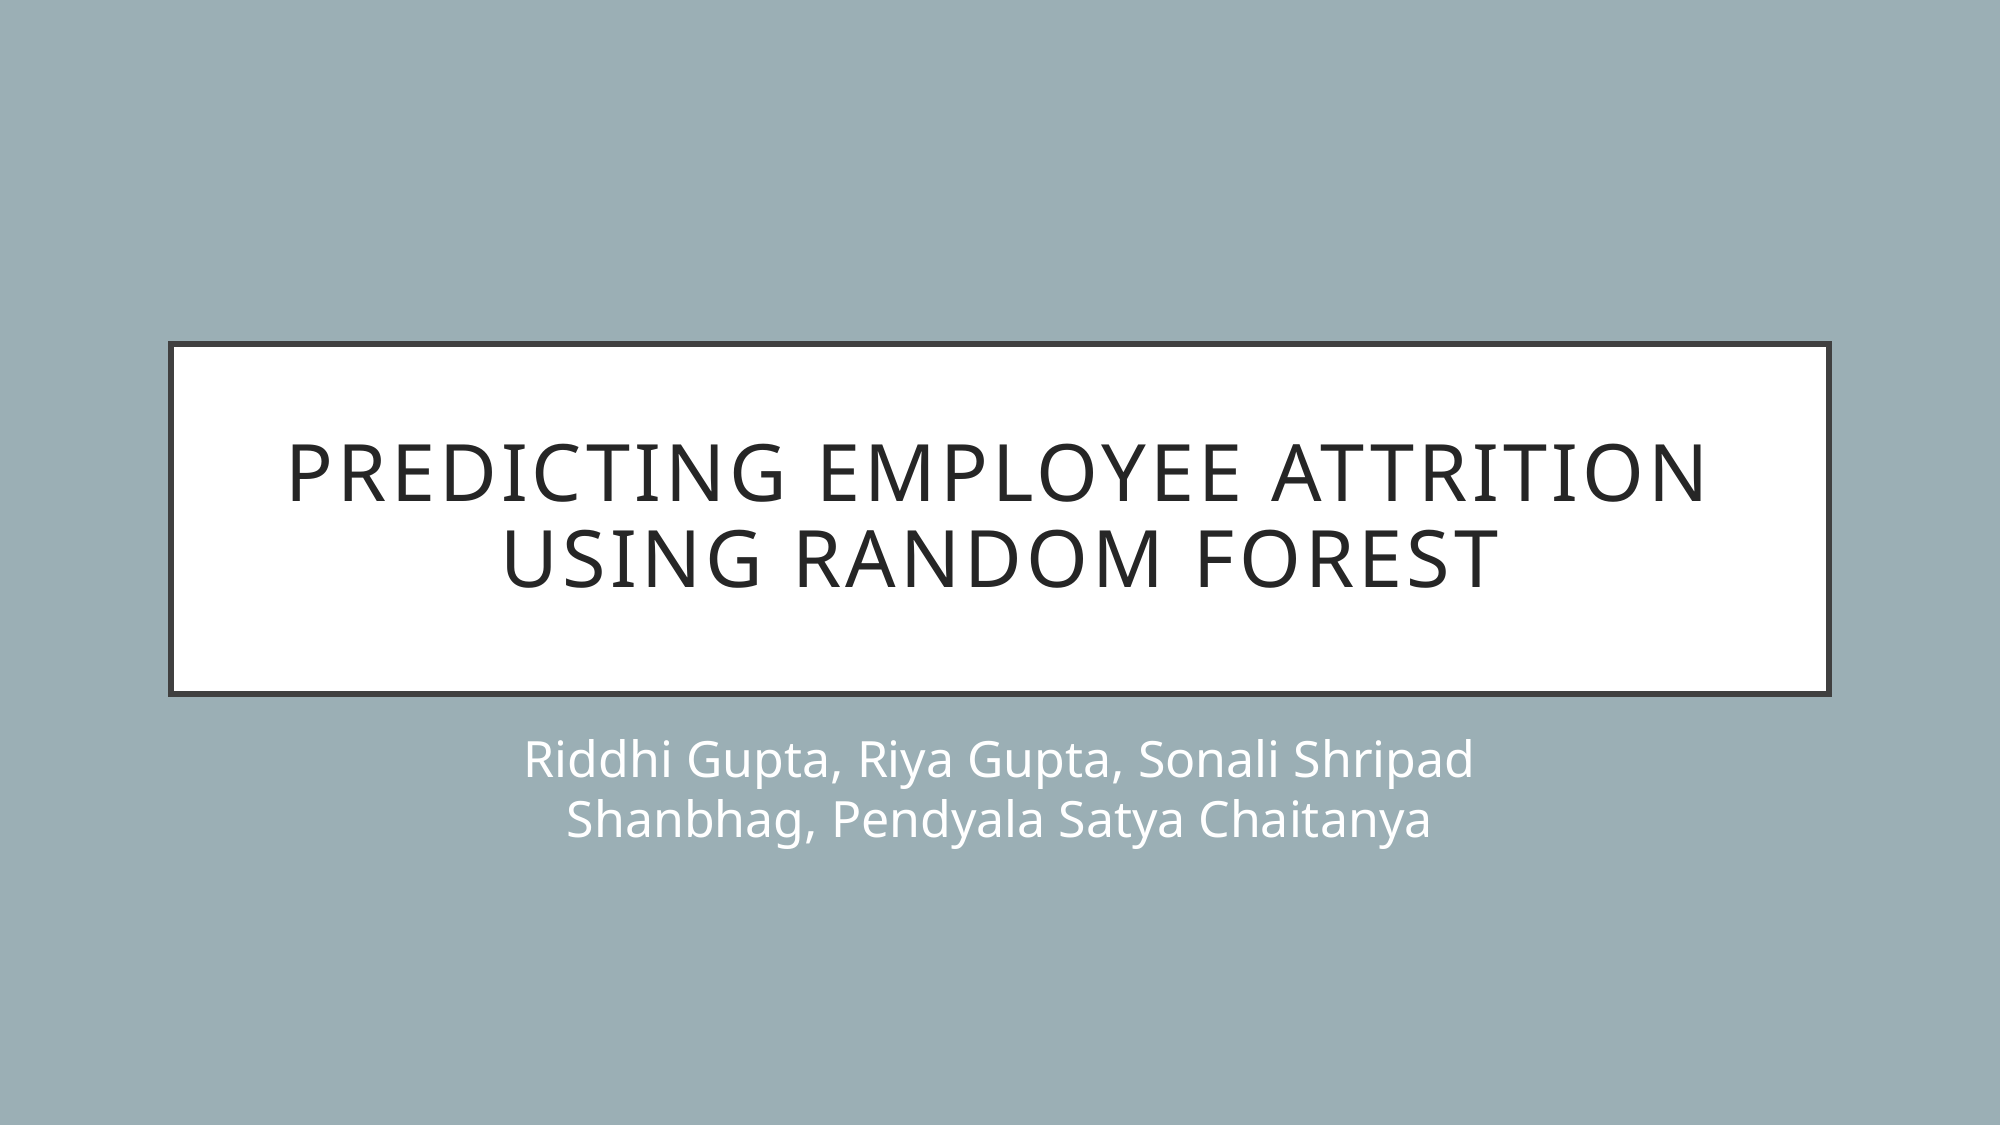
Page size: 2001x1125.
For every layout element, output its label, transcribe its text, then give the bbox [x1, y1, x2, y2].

subtitle Riddhi Gupta, Riya Gupta, Sonali Shripad Shanbhag, Pendyala Satya Chaitanya [442, 720, 1558, 924]
title Predicting Employee attrition using RANDOM FOREST [168, 341, 1832, 697]
